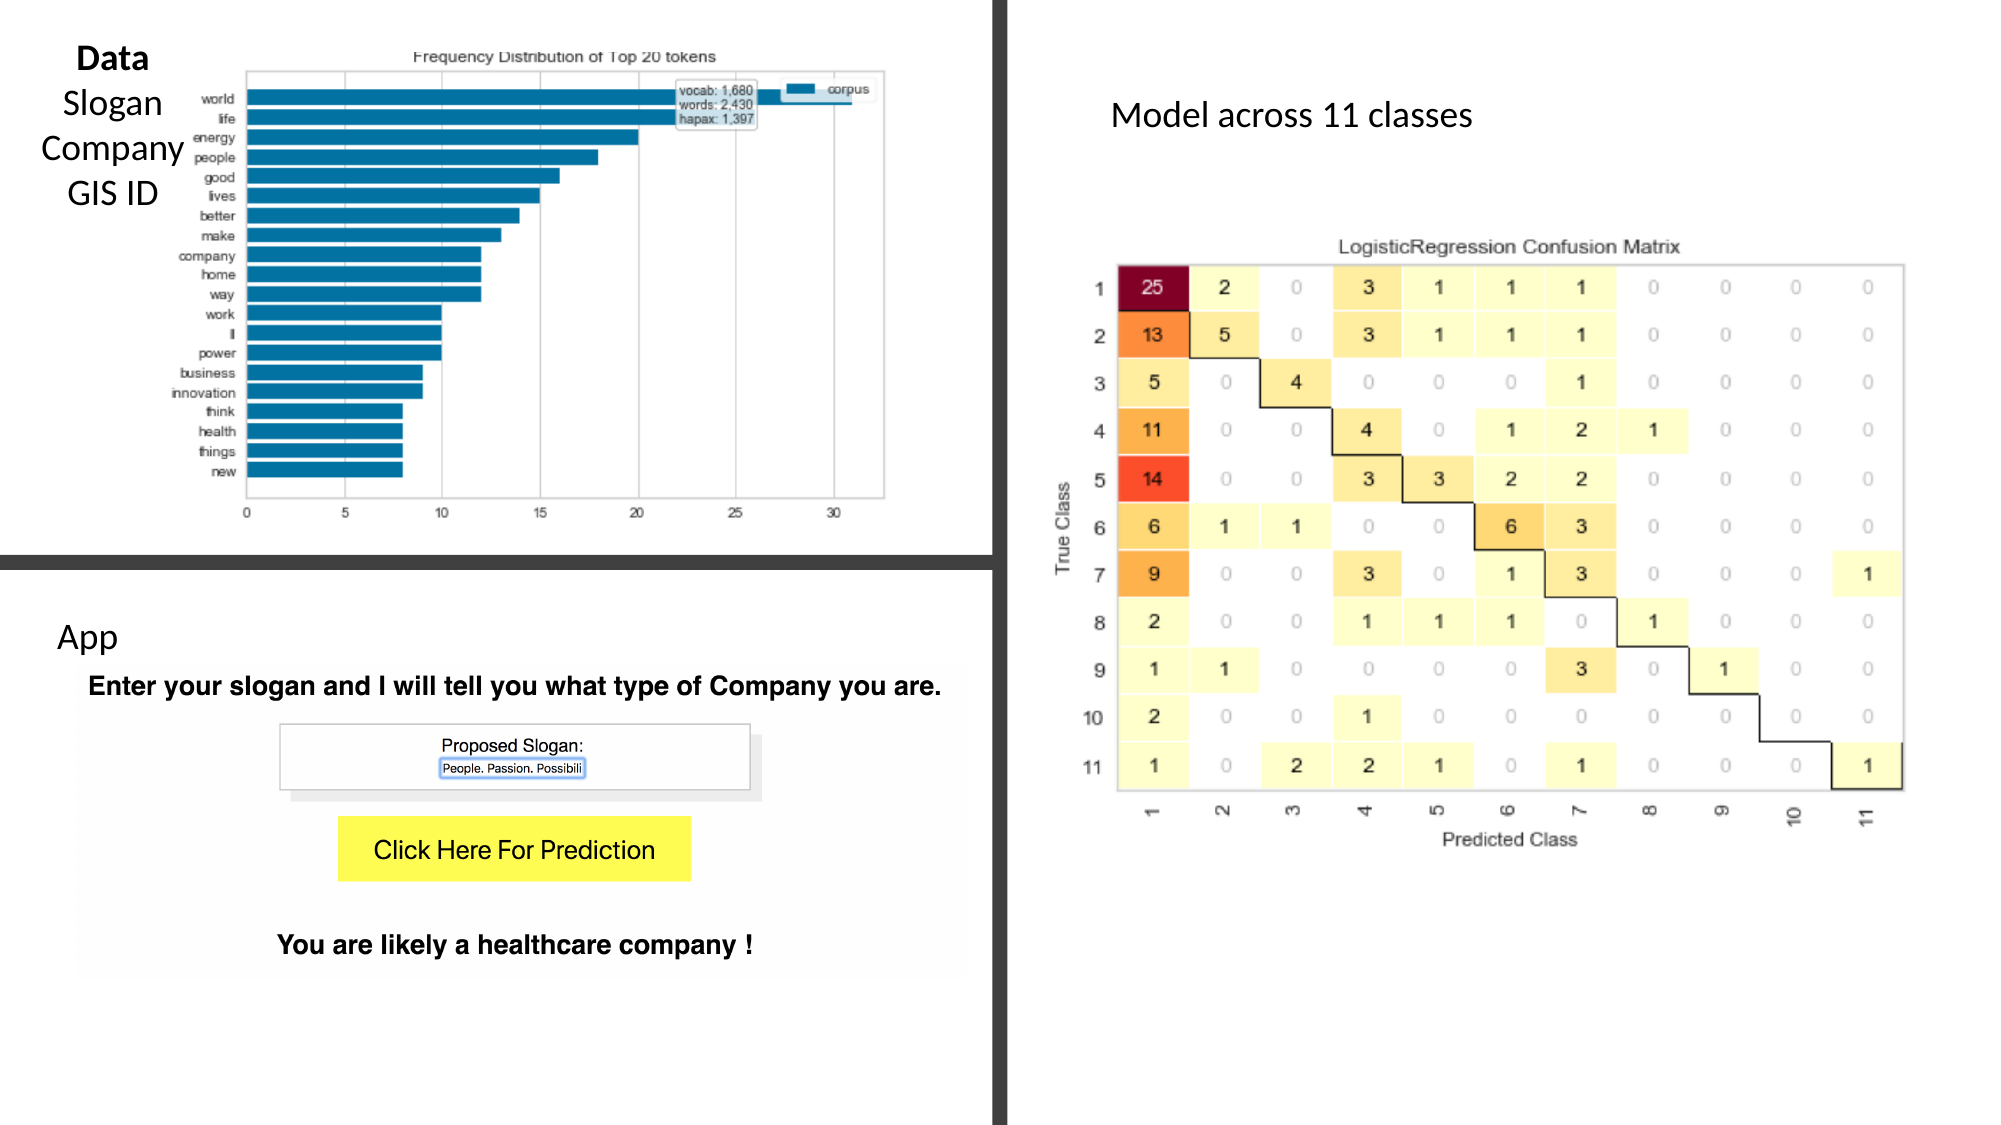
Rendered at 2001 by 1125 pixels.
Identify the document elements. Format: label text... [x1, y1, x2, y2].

text_box [0, 554, 1006, 571]
picture [74, 665, 966, 979]
picture [1034, 222, 1925, 879]
picture [140, 52, 900, 530]
text_box Data Slogan Company GIS ID [26, 25, 200, 221]
text_box Model across 11 classes [1095, 83, 1489, 143]
text_box [991, 0, 1008, 1125]
text_box App [42, 604, 134, 665]
